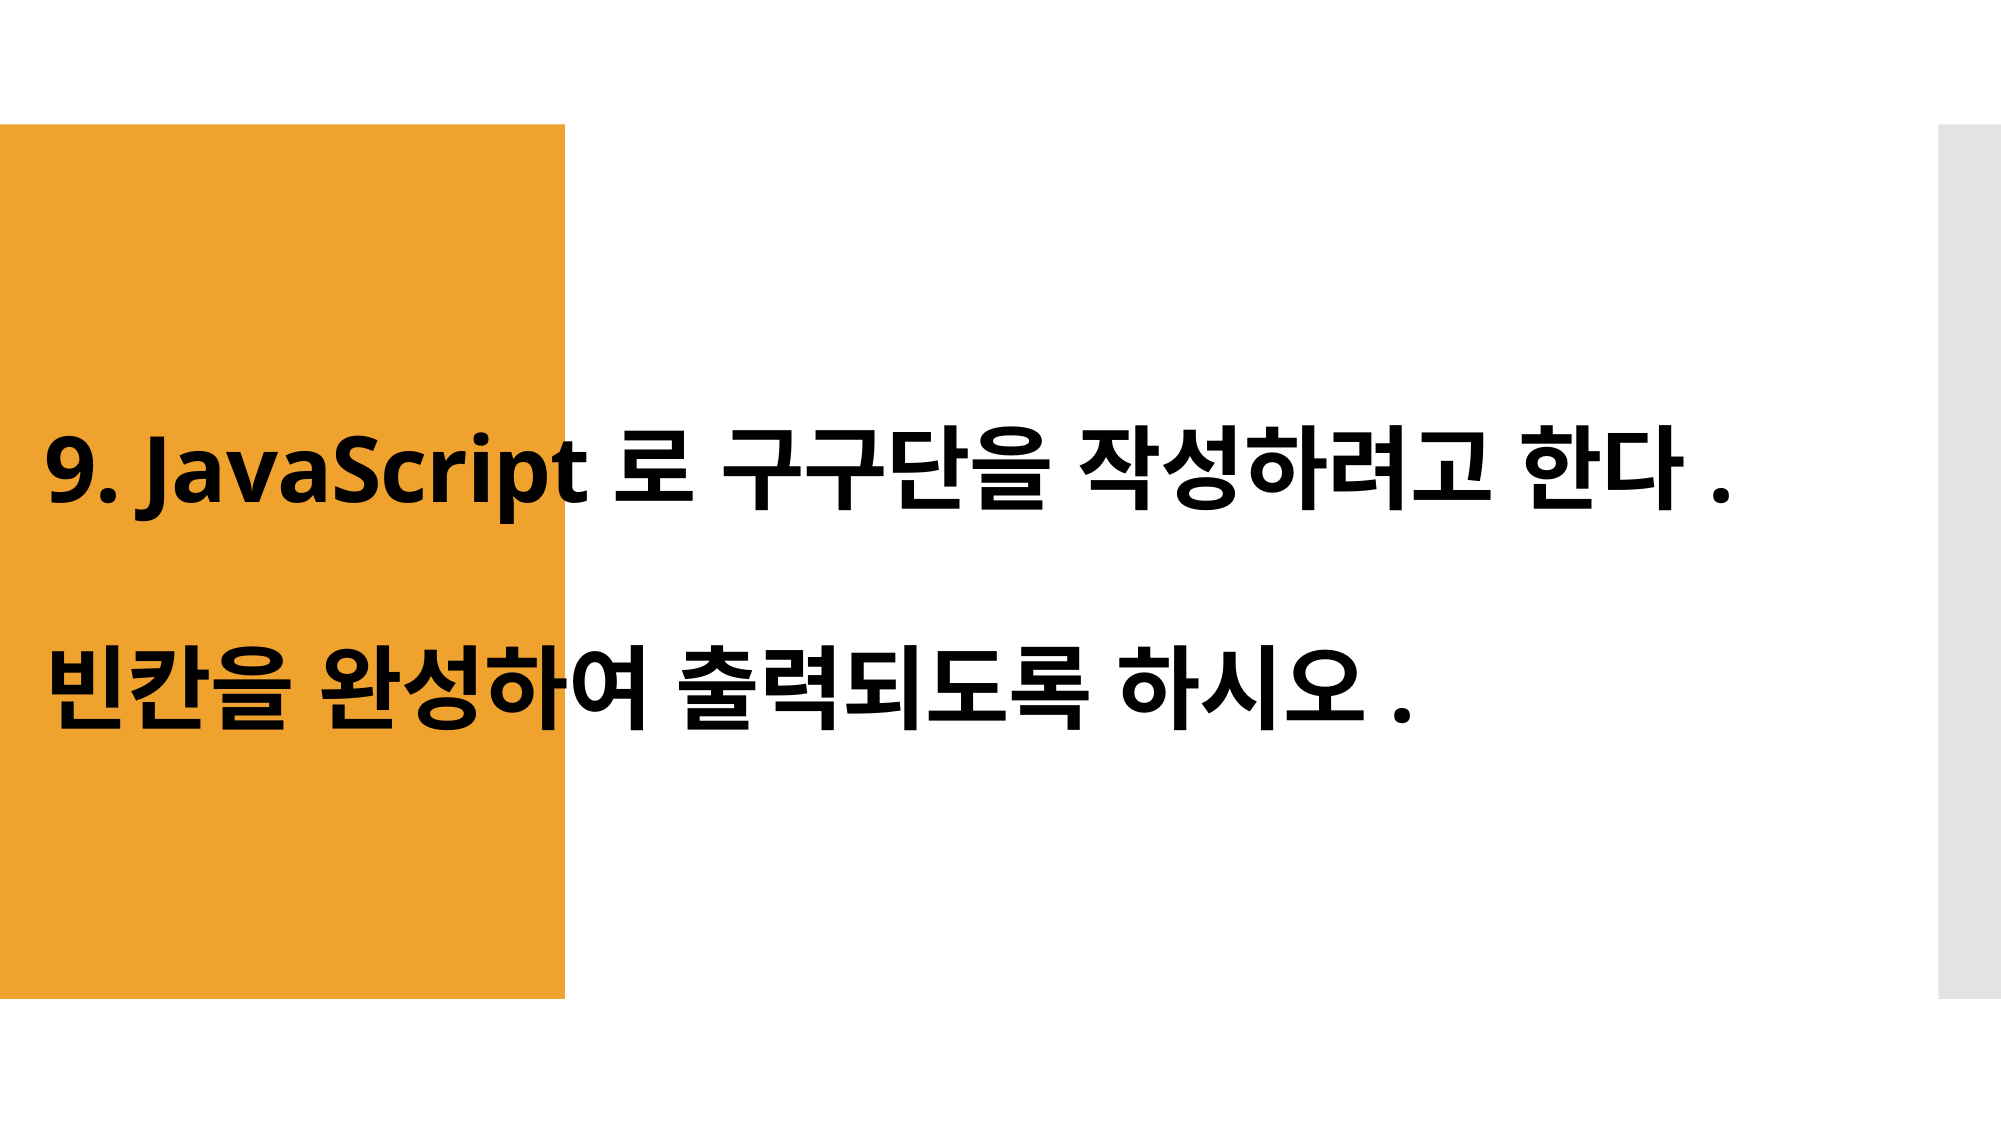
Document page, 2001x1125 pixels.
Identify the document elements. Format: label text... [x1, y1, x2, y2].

title 9. JavaScript로 구구단을 작성하려고 한다. 빈칸을 완성하여 출력되도록 하시오. [29, 143, 1916, 898]
